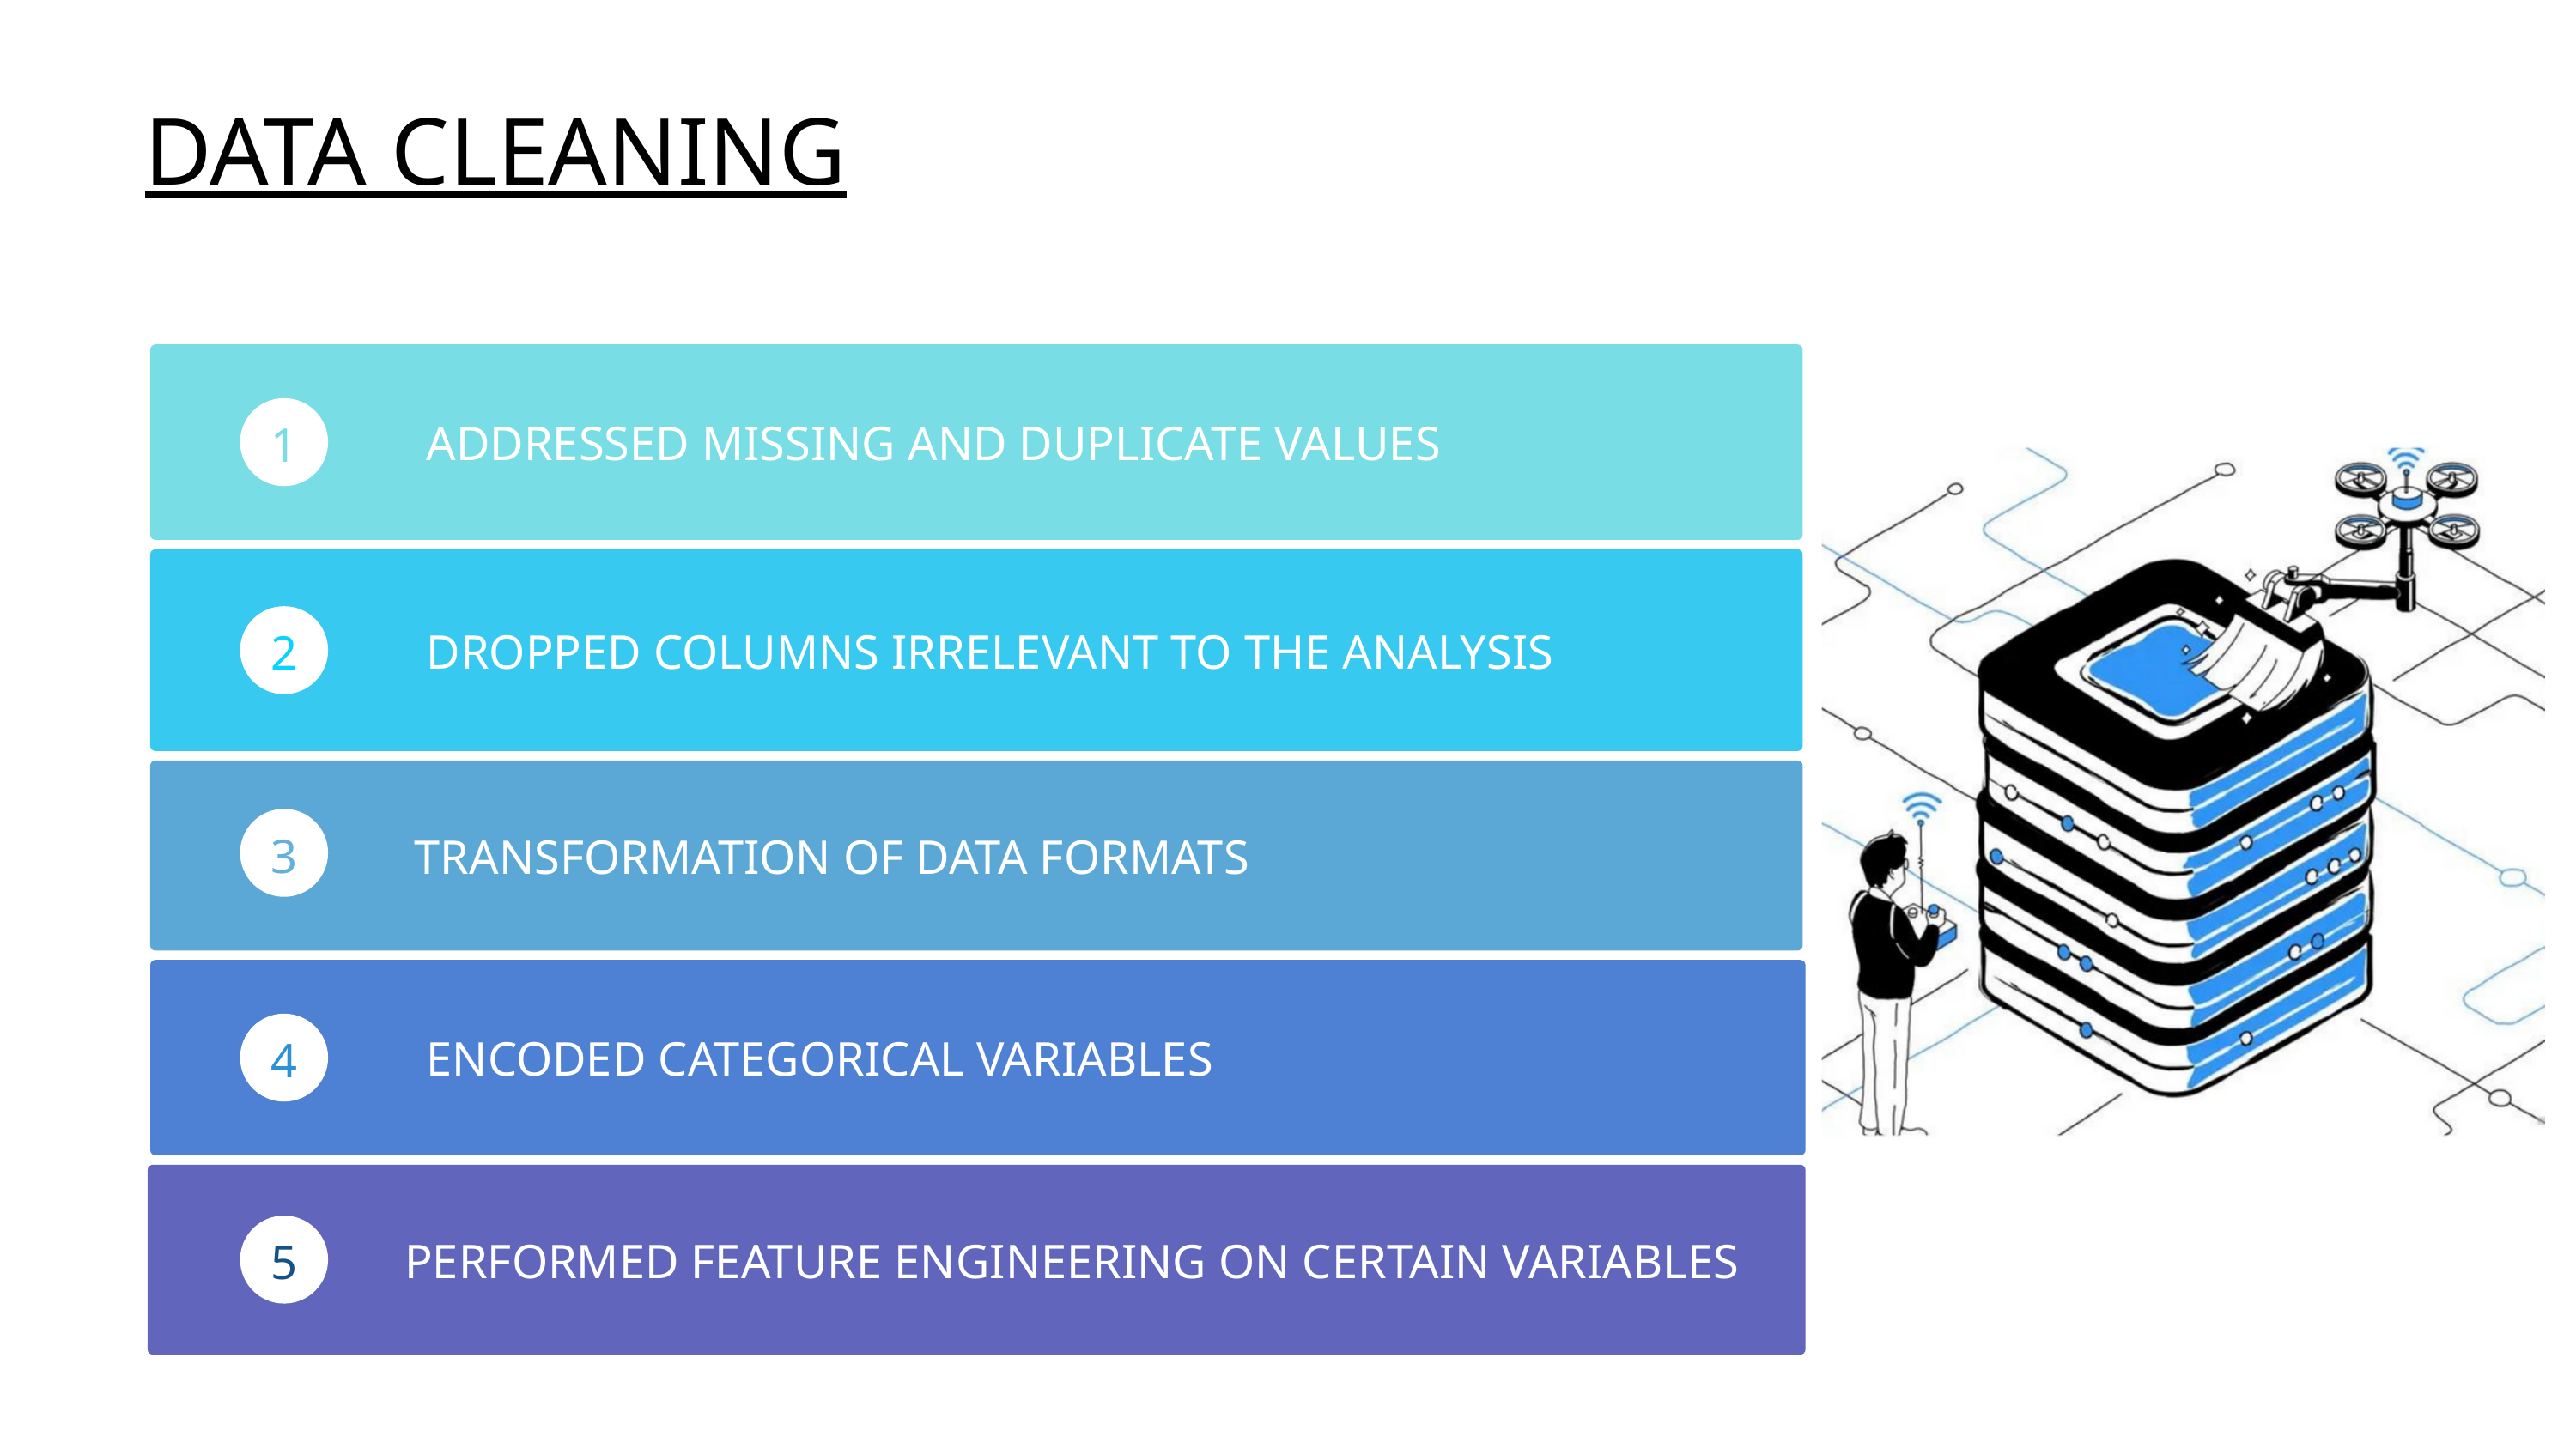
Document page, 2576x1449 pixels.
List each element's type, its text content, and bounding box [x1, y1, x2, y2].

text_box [240, 1013, 329, 1102]
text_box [240, 809, 329, 898]
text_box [149, 549, 1803, 752]
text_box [149, 760, 1803, 951]
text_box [147, 1164, 1806, 1355]
text_box [1821, 405, 2546, 1216]
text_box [240, 397, 329, 487]
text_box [149, 959, 1806, 1156]
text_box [240, 1215, 329, 1304]
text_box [240, 605, 329, 694]
text_box DATA CLEANING [144, 82, 1374, 203]
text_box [149, 343, 1803, 541]
